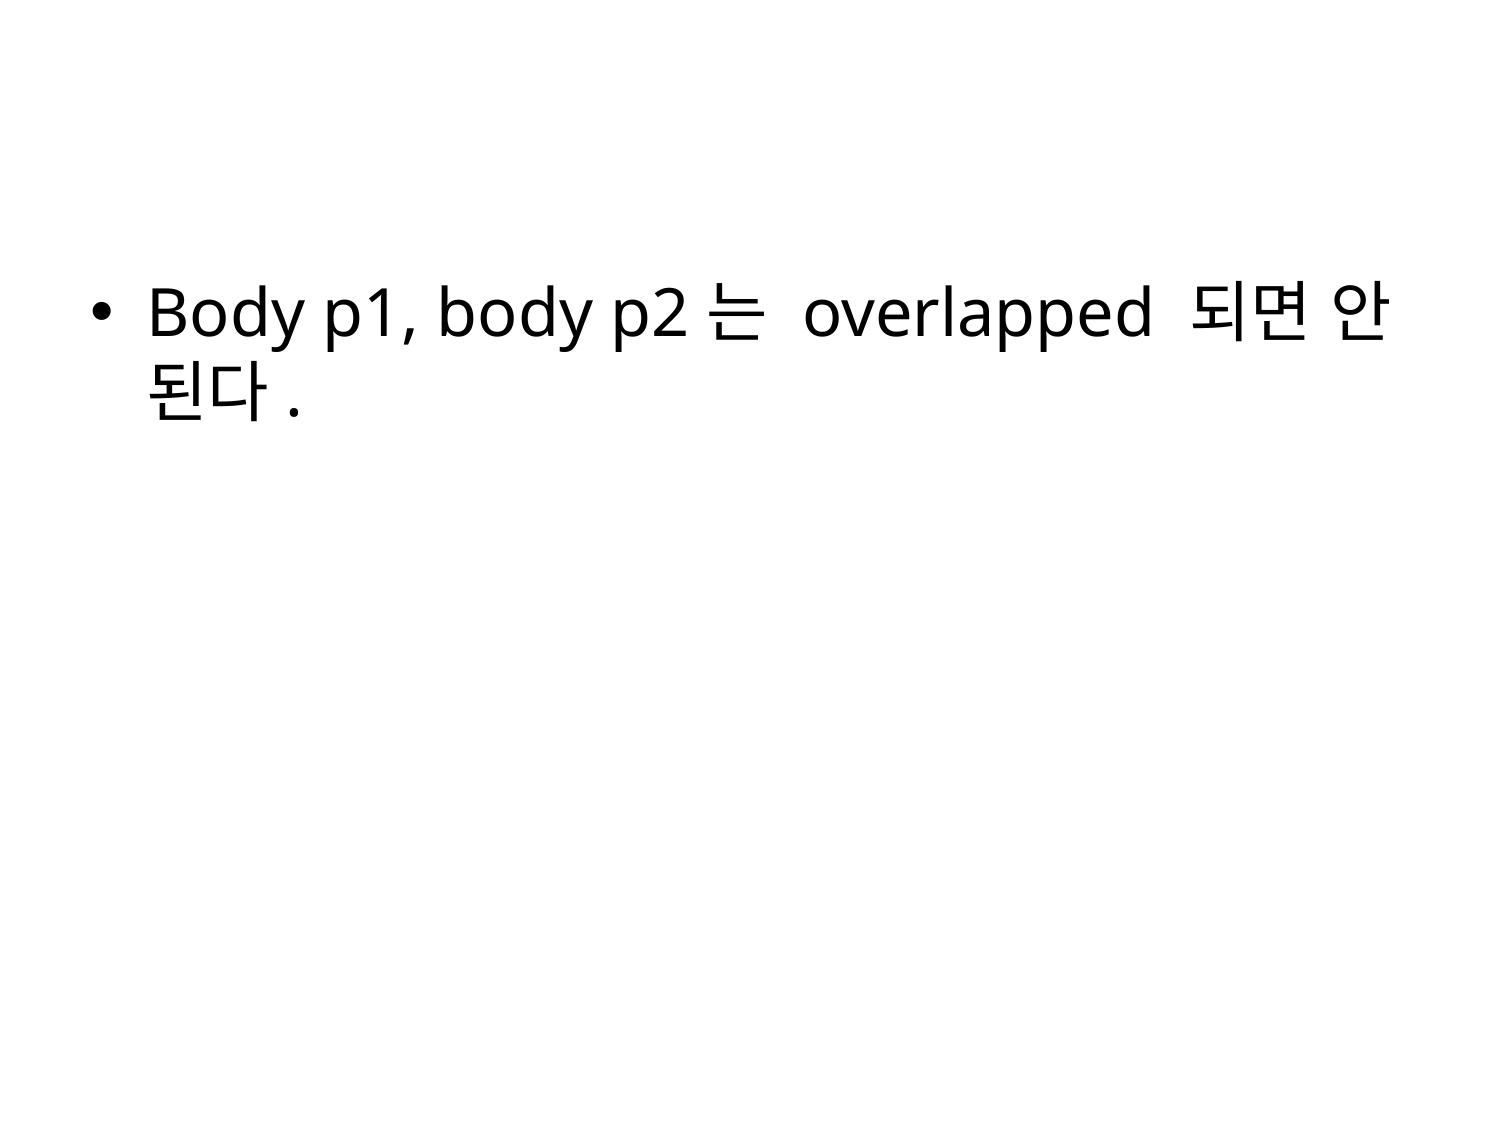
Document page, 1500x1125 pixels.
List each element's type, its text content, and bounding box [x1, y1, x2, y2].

list Body p1, body p2는 overlapped 되면 안 된다. [75, 262, 1425, 1005]
